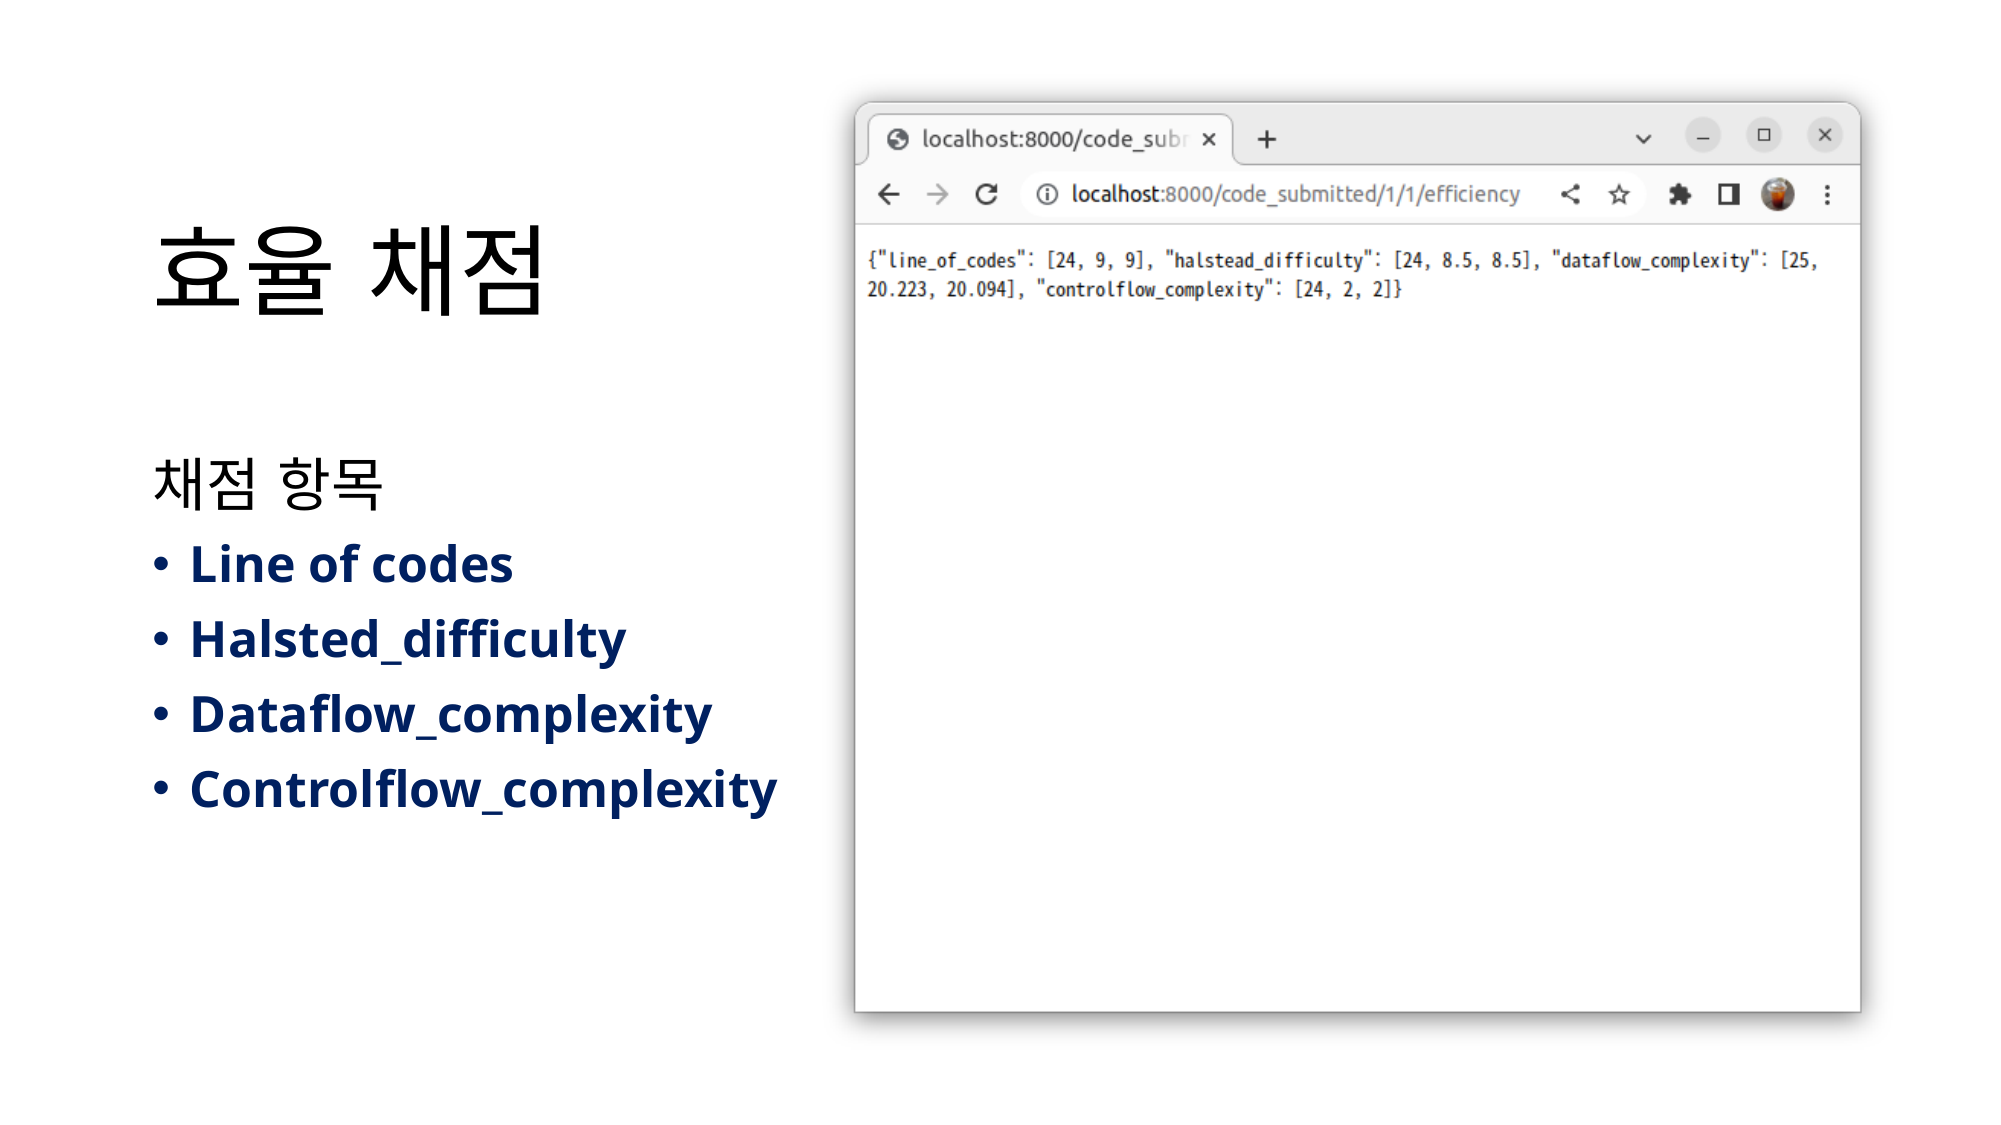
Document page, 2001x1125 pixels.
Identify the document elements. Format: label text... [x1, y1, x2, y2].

picture [822, 74, 1894, 1051]
list 채점 항목 Line of codes Halsted_difficulty Dataflow_complexity Controlflow_complexity [137, 337, 817, 963]
title 효율 채점 [137, 75, 783, 337]
